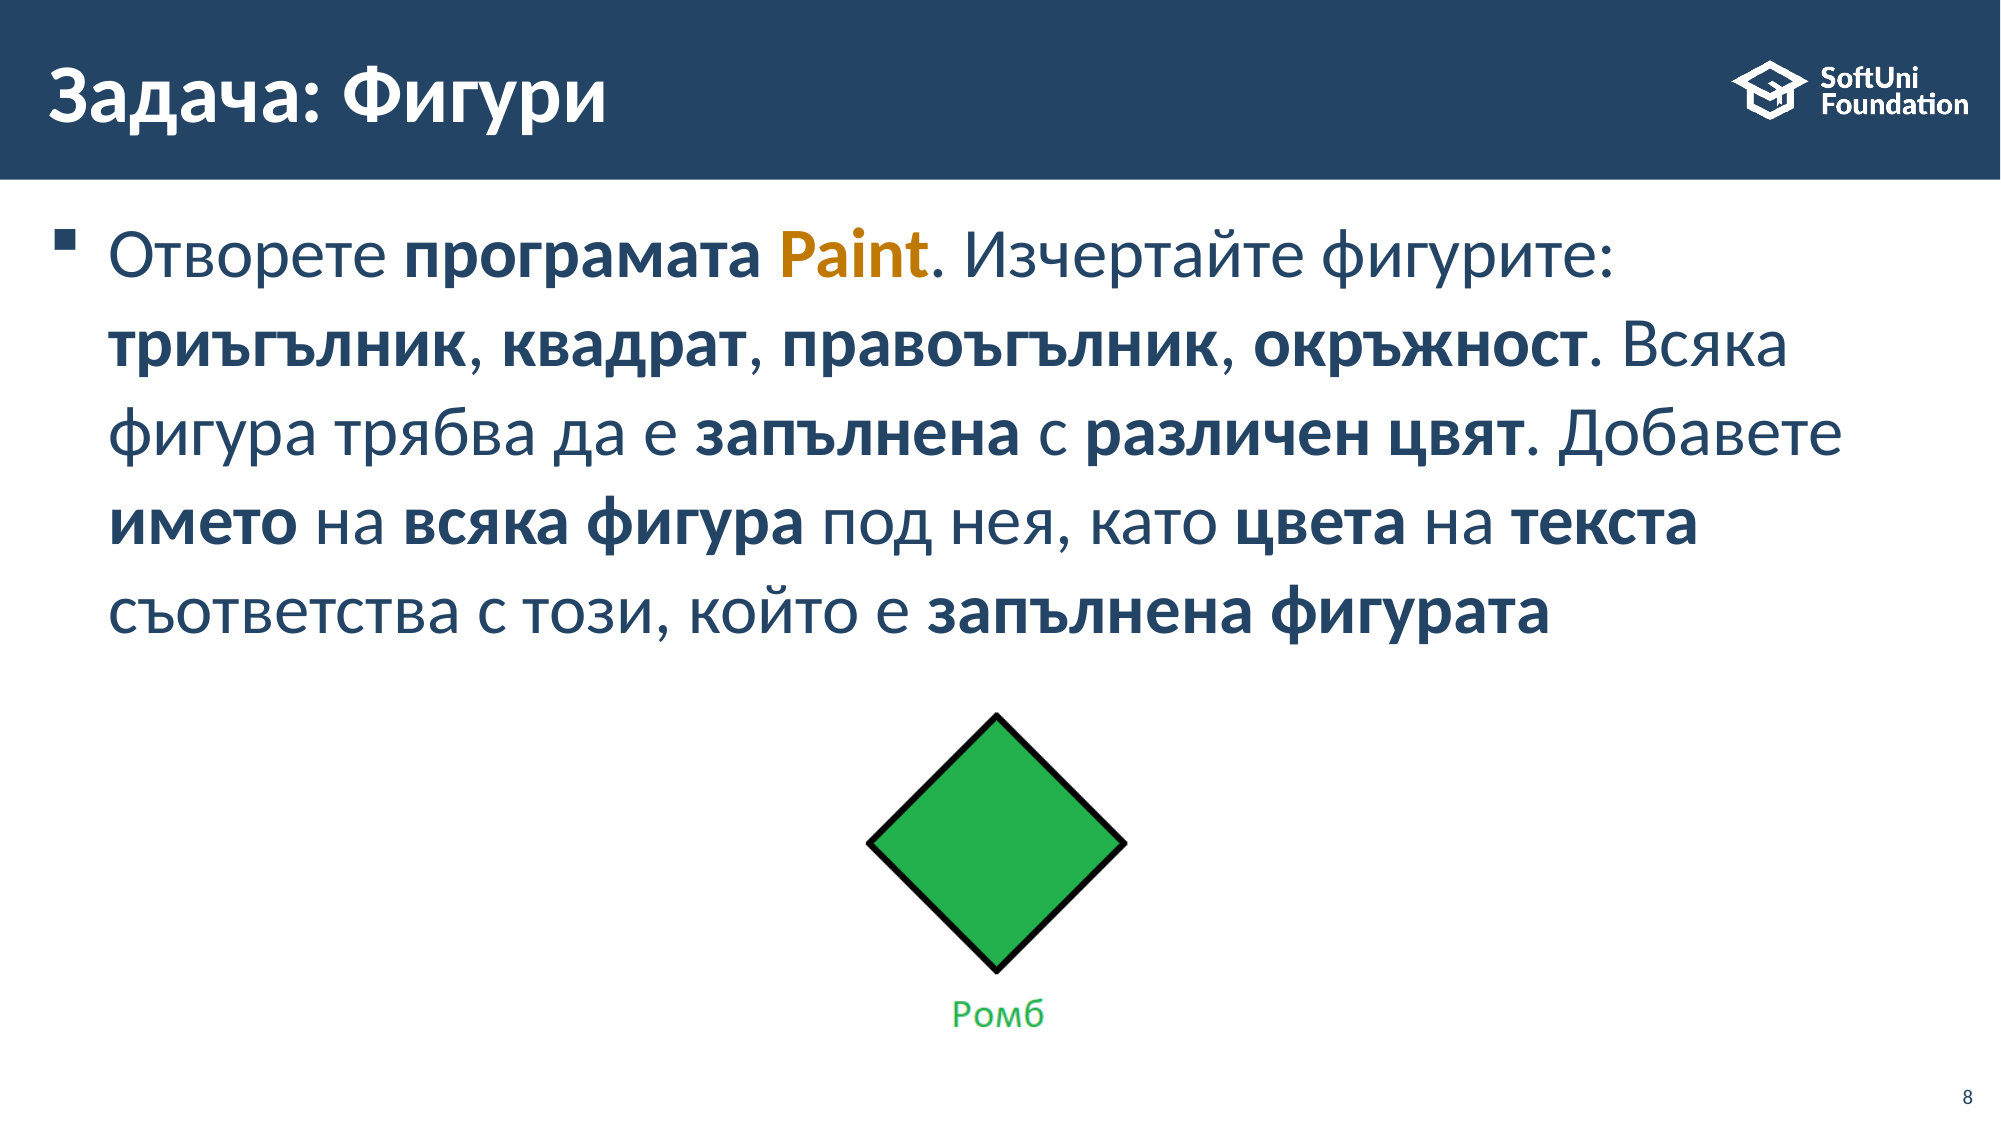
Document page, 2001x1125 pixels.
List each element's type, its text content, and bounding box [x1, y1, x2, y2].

slide_number 8 [1927, 1067, 1989, 1117]
picture [1731, 60, 1968, 120]
picture [793, 674, 1207, 1071]
list Отворете програмата Paint. Изчертайте фигурите: триъгълник, квадрат, правоъгълник, окръжност. Всяка фигура трябва да е запълнена с различен цвят. Добавете името на всяка фигура под нея, като цвета на текста съответства с този, който е запълнена фигурата [31, 196, 1970, 1104]
title Задача: Фигури [31, 16, 1716, 162]
